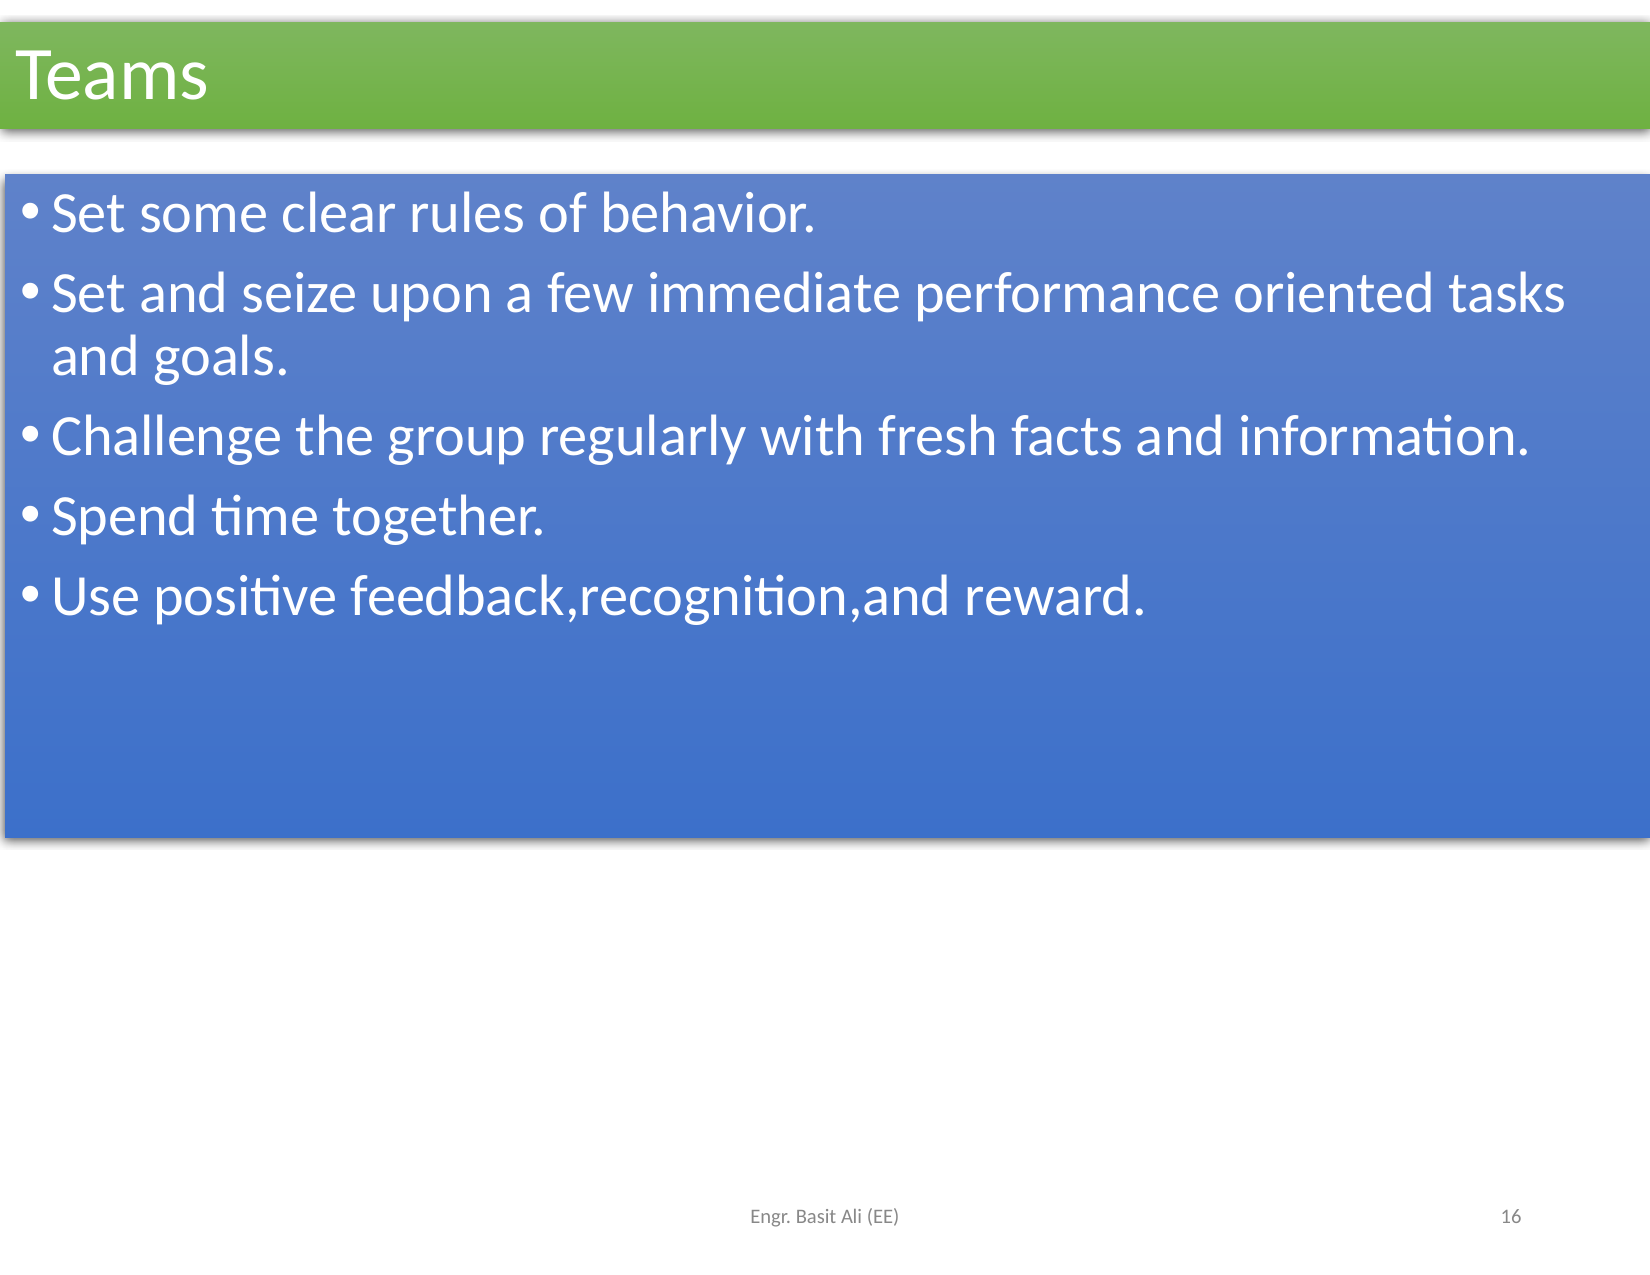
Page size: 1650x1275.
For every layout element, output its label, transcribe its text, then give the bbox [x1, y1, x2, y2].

list Set some clear rules of behavior. Set and seize upon a few immediate performance oriented tasks and goals. Challenge the group regularly with fresh facts and information. Spend time together. Use positive feedback,recognition,and reward. [5, 174, 1650, 838]
footer Engr. Basit Ali (EE) [546, 1181, 1104, 1250]
title Teams [0, 22, 1650, 129]
slide_number 16 [1165, 1181, 1537, 1250]
